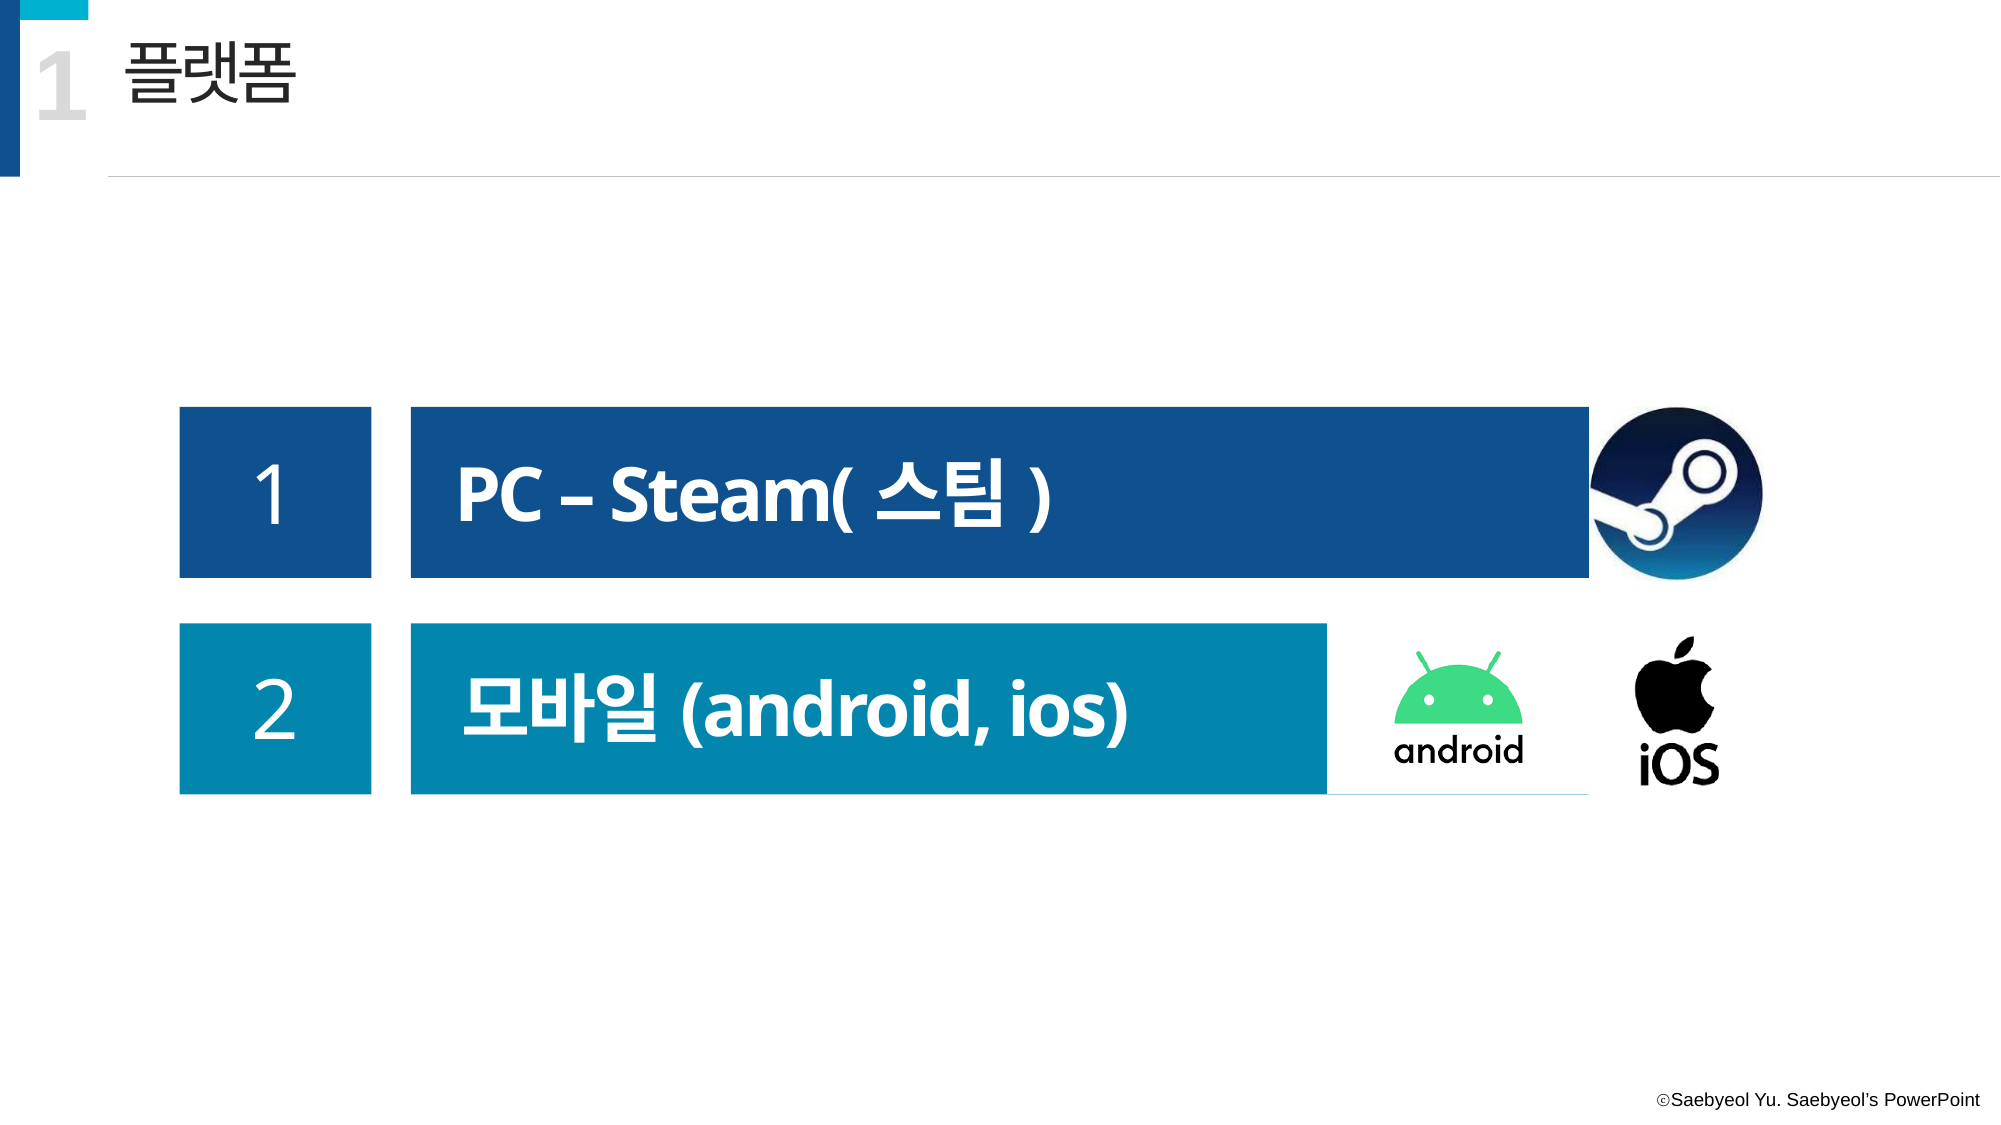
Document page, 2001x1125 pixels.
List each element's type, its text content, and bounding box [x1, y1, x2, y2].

text_box [179, 406, 372, 579]
text_box 2 [236, 648, 315, 764]
text_box [410, 406, 1589, 579]
picture [1327, 619, 1764, 798]
text_box PC – Steam(스팀) [439, 439, 1068, 544]
text_box 1 [235, 434, 313, 549]
picture [1589, 406, 1764, 581]
text_box 모바일(android, ios) [446, 653, 1145, 759]
text_box [410, 623, 1589, 795]
text_box [179, 623, 372, 795]
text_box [0, 0, 2000, 177]
